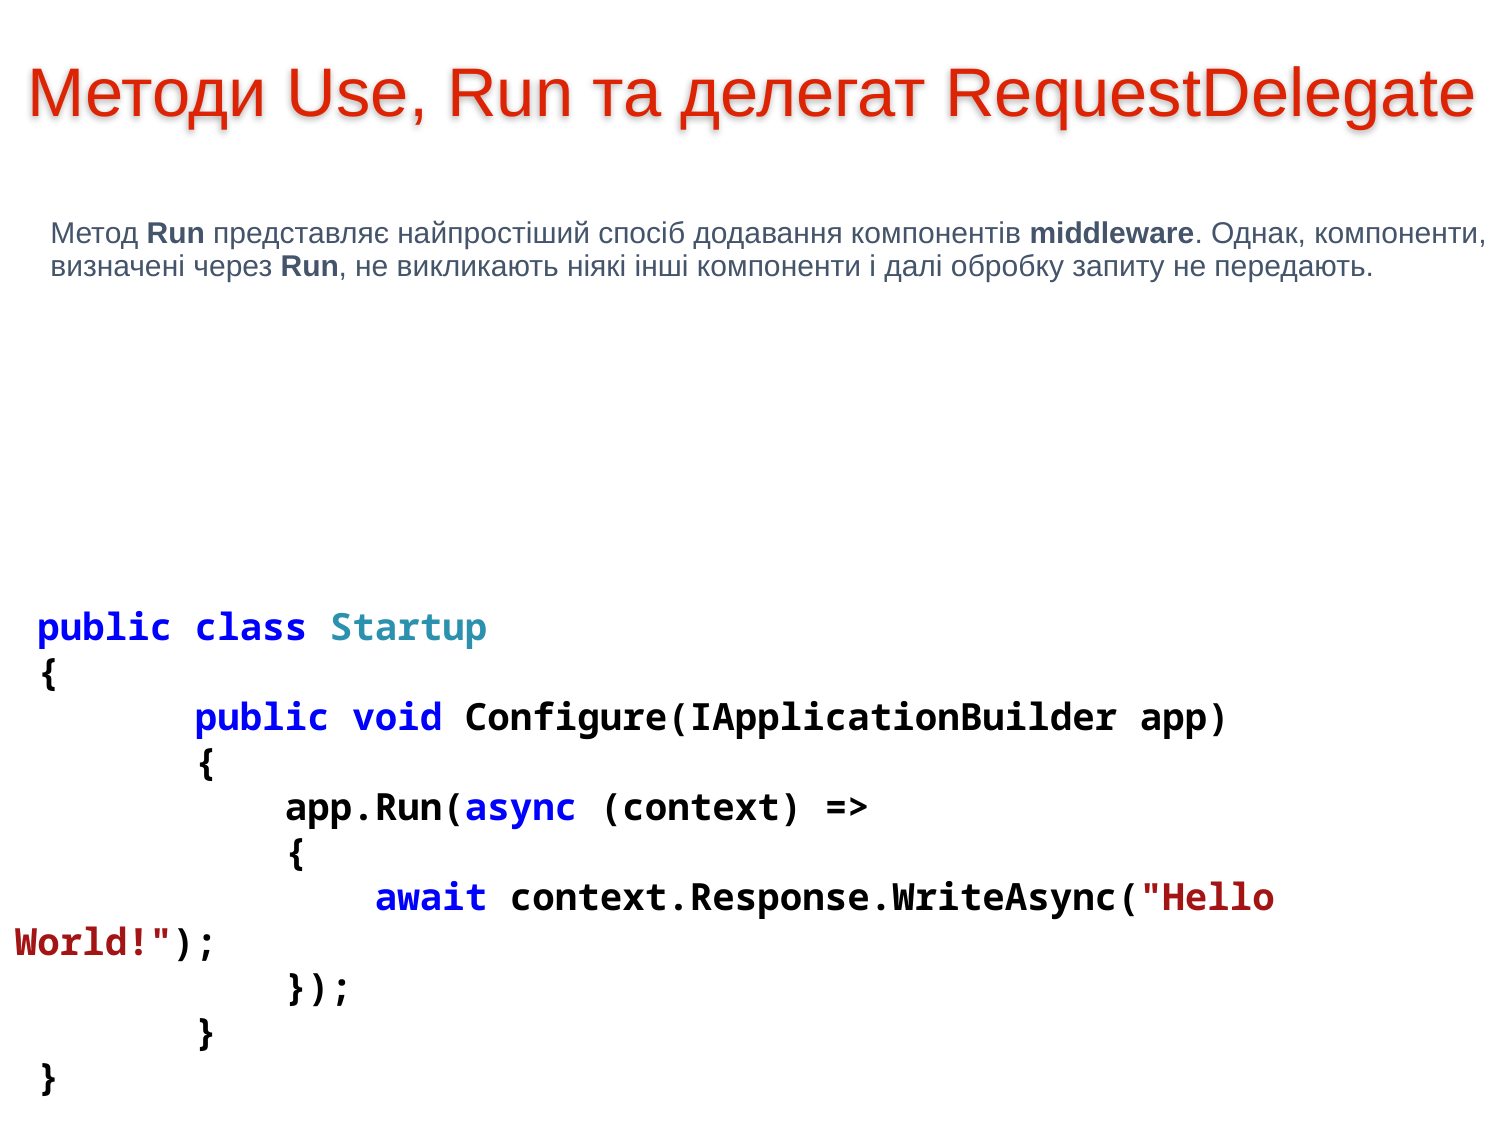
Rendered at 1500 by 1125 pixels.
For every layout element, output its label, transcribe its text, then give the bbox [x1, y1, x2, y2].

list Метод Run представляє найпростіший спосіб додавання компонентів middleware. Однак, компоненти, визначені через Run, не викликають ніякі інші компоненти і далі обробку запиту не передають. [27, 210, 1500, 295]
text_box public class Startup { public void Configure(IApplicationBuilder app) { app.Run(async (context) => { await context.Response.WriteAsync("Hello World!"); }); } } [0, 595, 1496, 1106]
title Методи Use, Run та делегат RequestDelegate [4, 63, 1500, 125]
